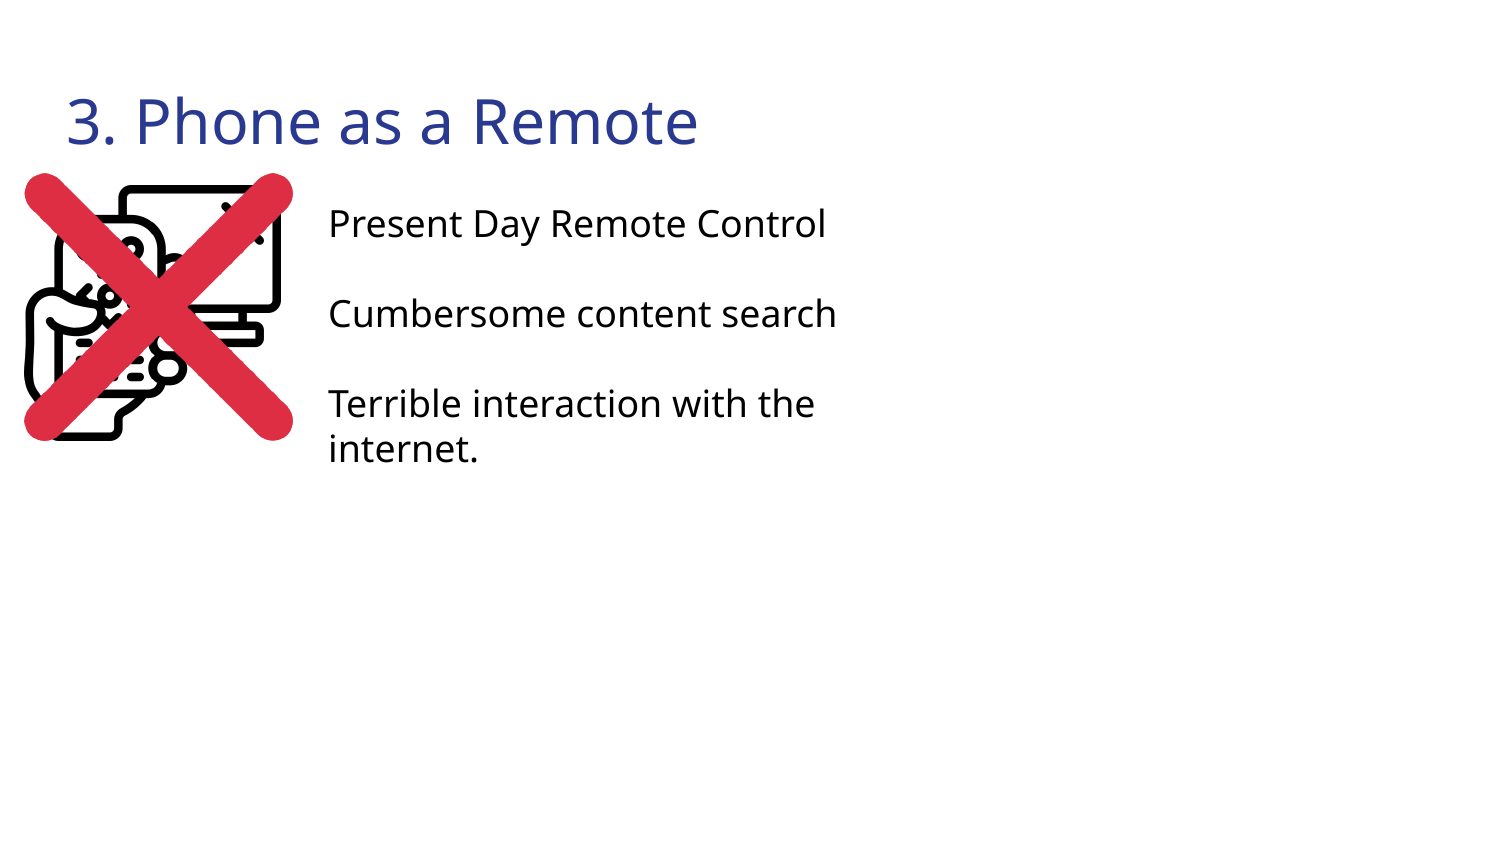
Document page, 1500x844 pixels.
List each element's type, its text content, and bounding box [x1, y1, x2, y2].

text_box Present Day Remote Control Cumbersome content search Terrible interaction with the internet. [313, 185, 980, 476]
title 3. Phone as a Remote [51, 67, 1449, 167]
picture [24, 172, 294, 442]
